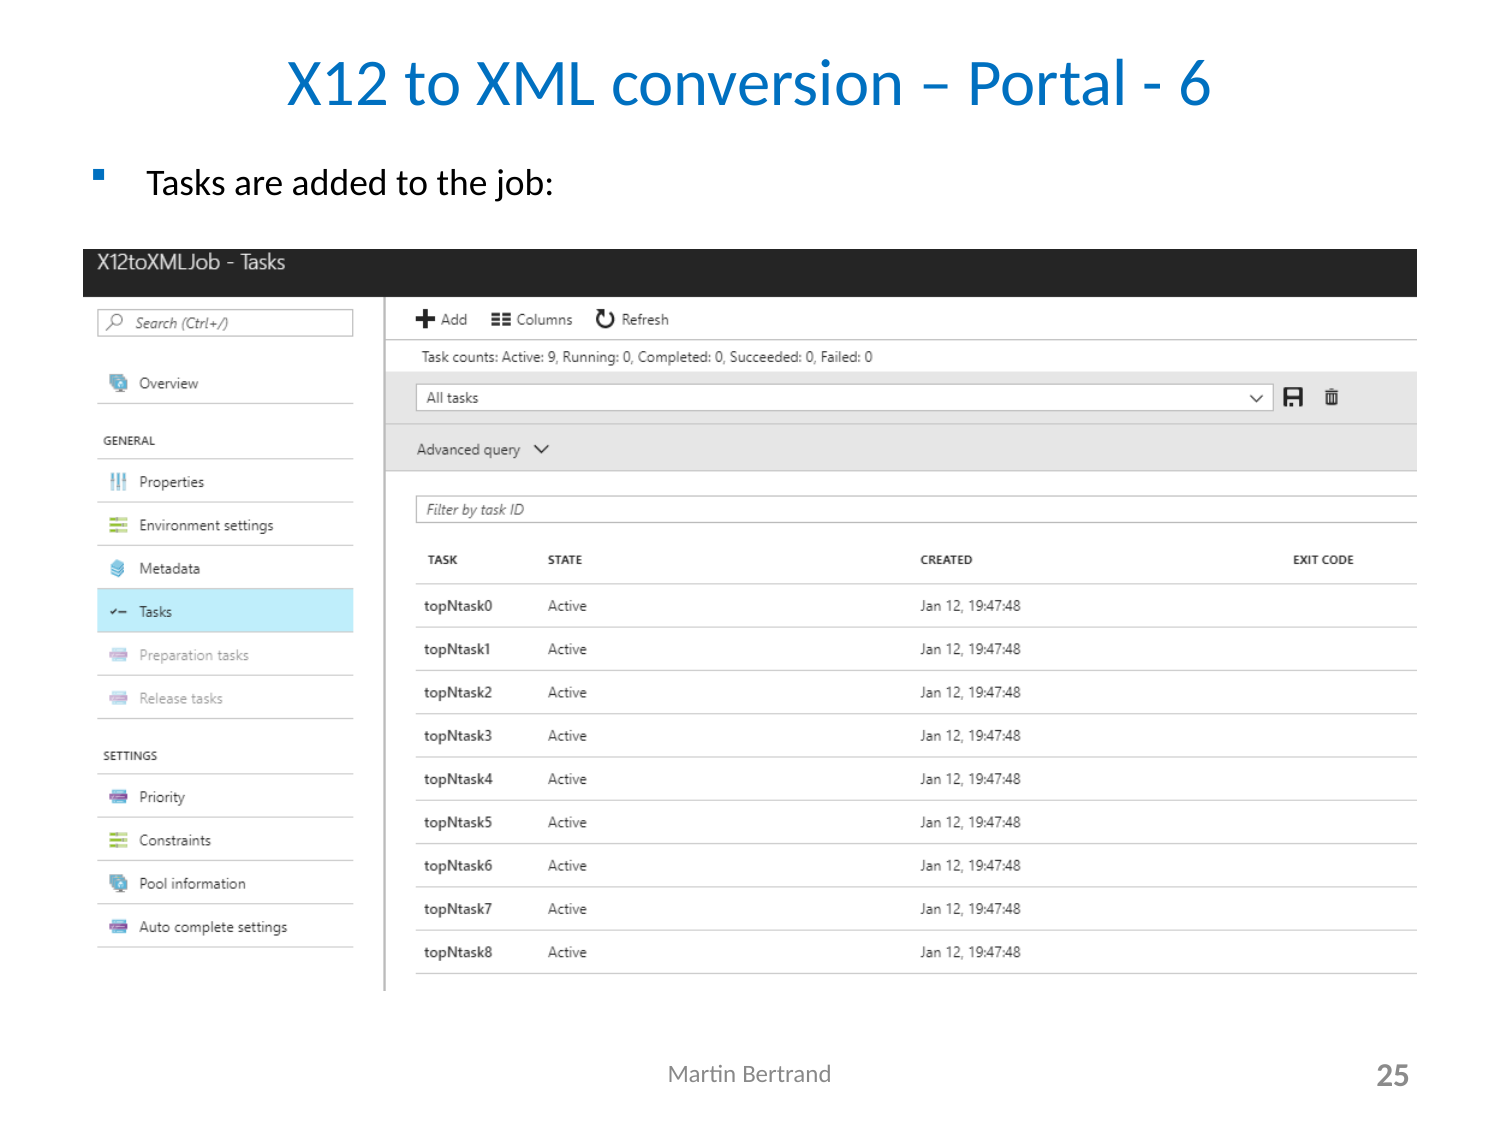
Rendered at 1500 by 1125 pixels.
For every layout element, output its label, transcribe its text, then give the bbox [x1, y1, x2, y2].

slide_number 25 [1074, 1042, 1425, 1103]
list Tasks are added to the job: [75, 149, 1425, 1025]
picture [83, 249, 1417, 991]
footer Martin Bertrand [512, 1042, 988, 1103]
title X12 to XML conversion – Portal - 6 [75, 19, 1425, 138]
